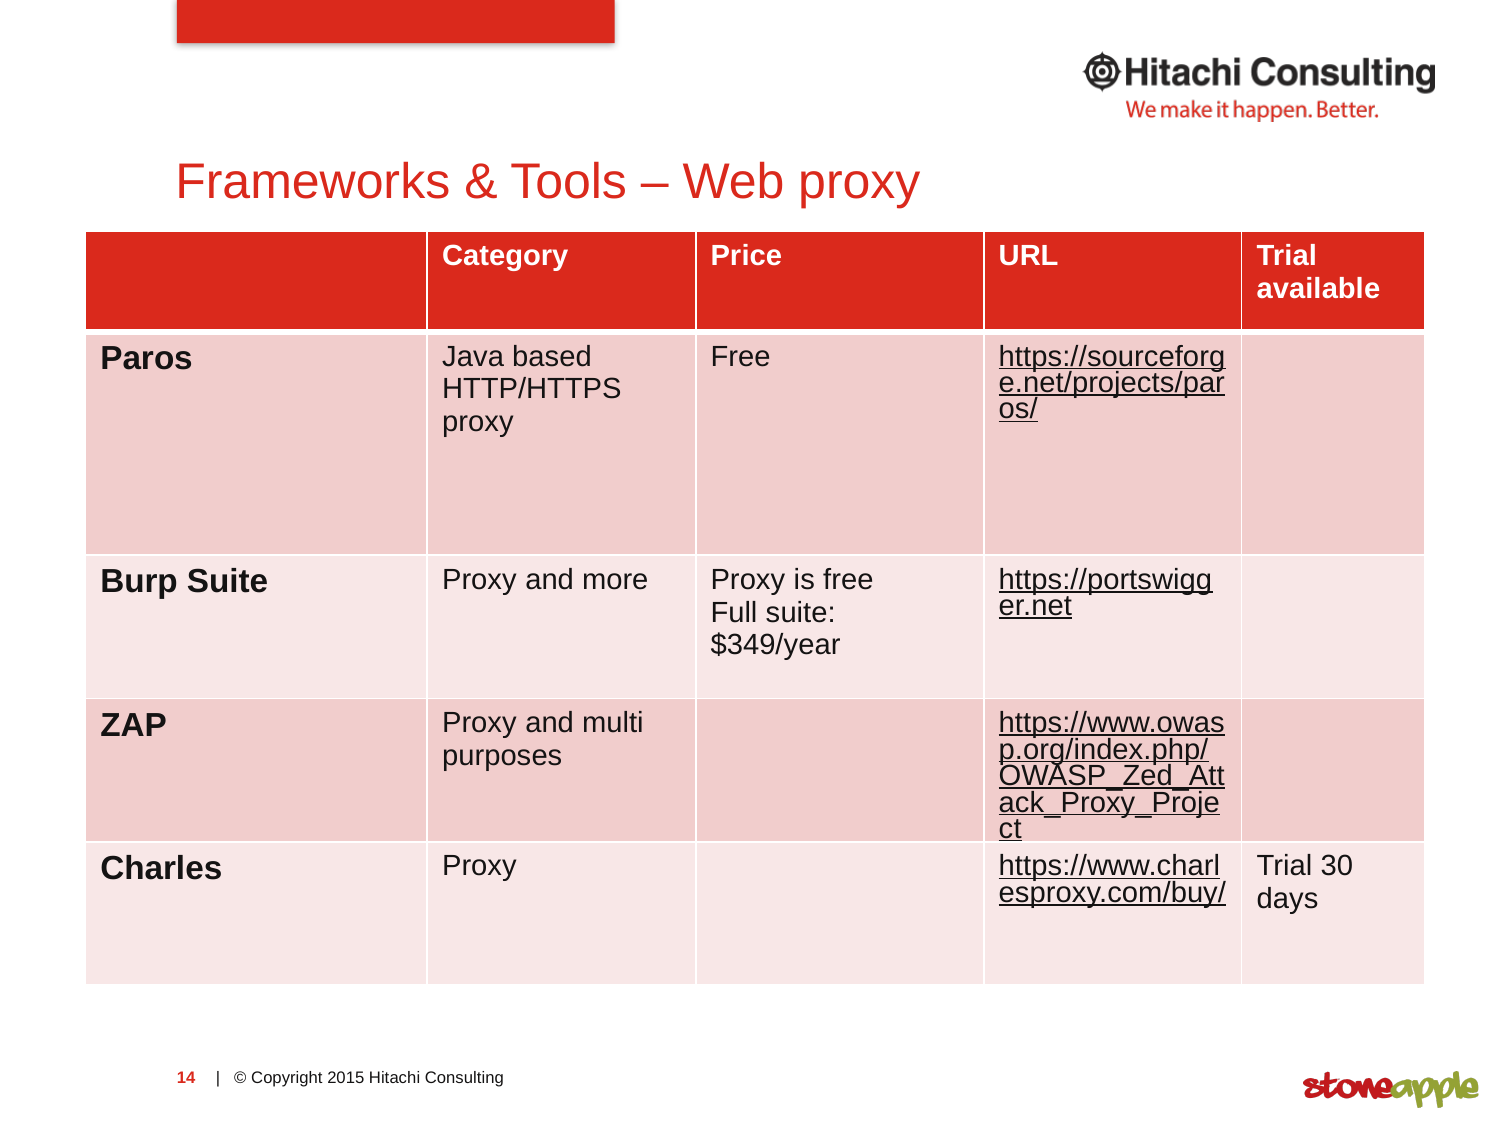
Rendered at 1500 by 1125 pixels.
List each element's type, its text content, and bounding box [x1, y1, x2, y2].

table_cell https://portswigger.net [985, 556, 1241, 698]
table_cell [1242, 335, 1424, 554]
table_header Trial available [1242, 232, 1424, 329]
table_cell ZAP [86, 699, 426, 841]
table_cell Java based HTTP/HTTPS proxy [428, 335, 695, 554]
table_header [86, 232, 426, 329]
table_cell [697, 699, 983, 841]
table_cell Proxy and more [428, 556, 695, 698]
table_cell https://www.owasp.org/index.php/OWASP_Zed_Attack_Proxy_Project [985, 699, 1241, 841]
table_cell Burp Suite [86, 556, 426, 698]
table_cell Paros [86, 335, 426, 554]
table_cell Proxy and multi purposes [428, 699, 695, 841]
table_cell Proxy [428, 843, 695, 984]
table_cell [697, 843, 983, 984]
table_header Category [428, 232, 695, 329]
table_cell Proxy is free Full suite: $349/year [697, 556, 983, 698]
table_cell [1242, 699, 1424, 841]
title Frameworks & Tools – Web proxy [175, 148, 1425, 231]
picture [1303, 1071, 1479, 1108]
table_header Price [697, 232, 983, 329]
table_cell [1242, 556, 1424, 698]
table_cell Free [697, 335, 983, 554]
table_cell https://www.charlesproxy.com/buy/ [985, 843, 1241, 984]
table_cell https://sourceforge.net/projects/paros/ [985, 335, 1241, 554]
picture [1082, 51, 1435, 122]
table_cell Charles [86, 843, 426, 984]
table_header URL [985, 232, 1241, 329]
table_cell Trial 30 days [1242, 843, 1424, 984]
